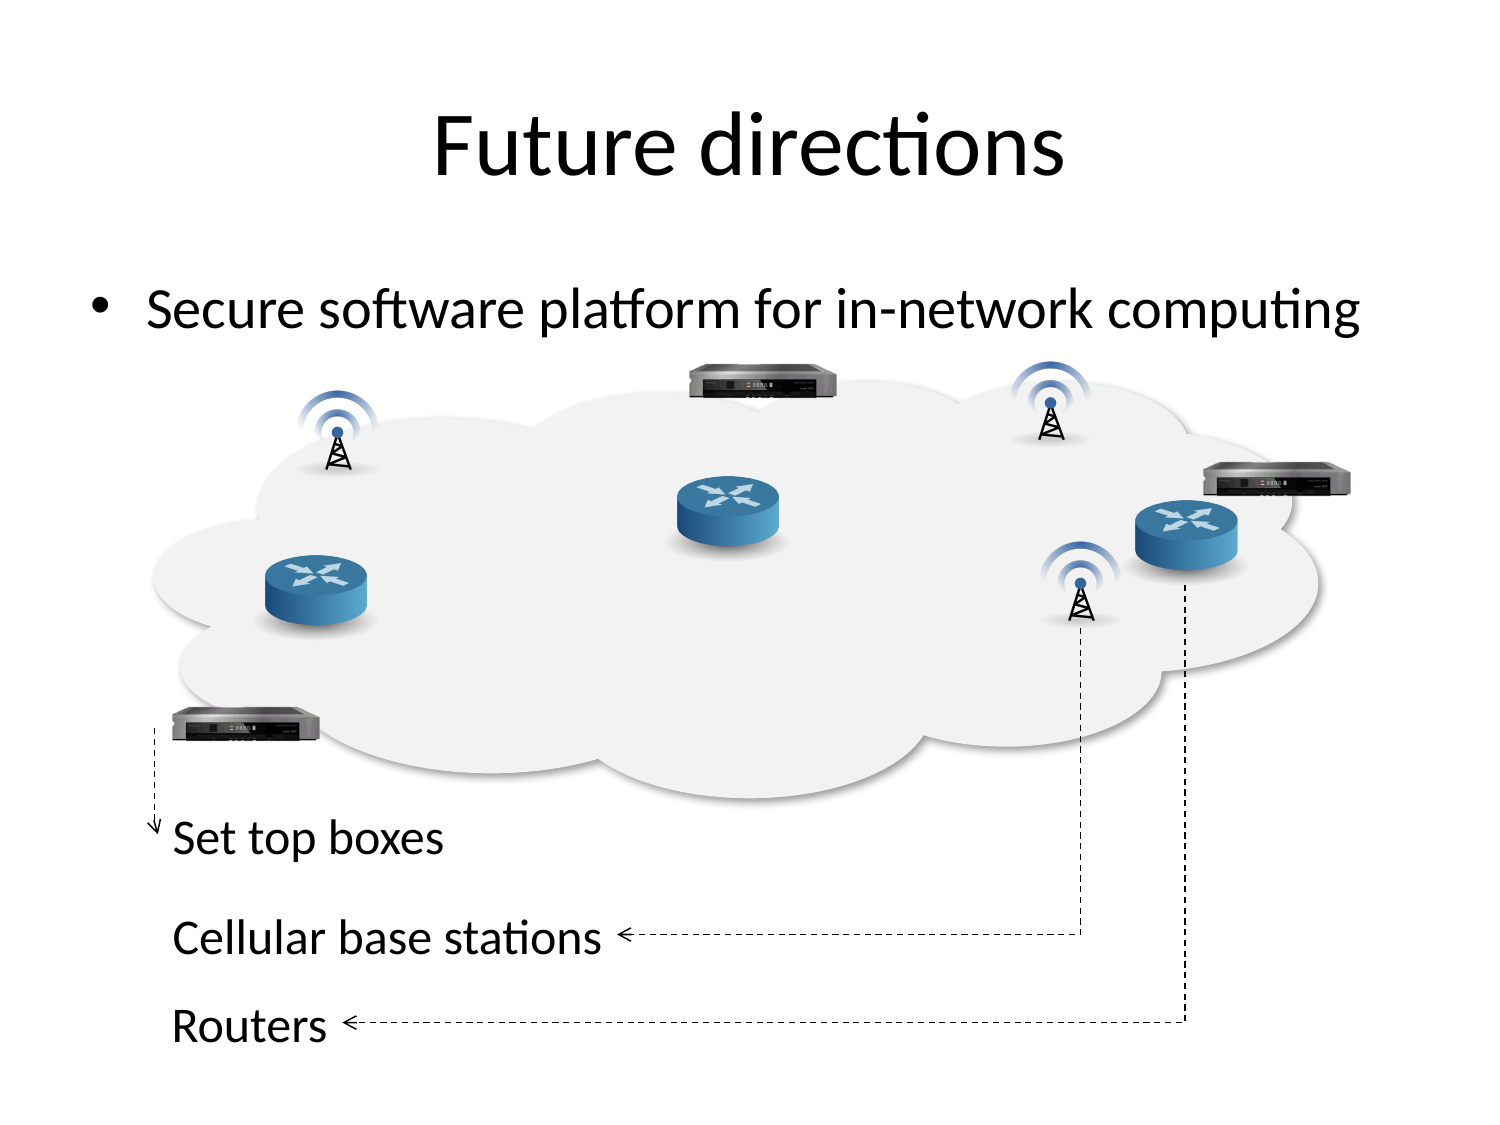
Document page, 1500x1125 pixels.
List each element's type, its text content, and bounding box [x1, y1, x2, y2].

title Future directions [75, 45, 1425, 233]
list Secure software platform for in-network computing [75, 262, 1425, 1005]
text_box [154, 349, 1369, 873]
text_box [154, 358, 1122, 475]
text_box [154, 476, 1250, 1062]
